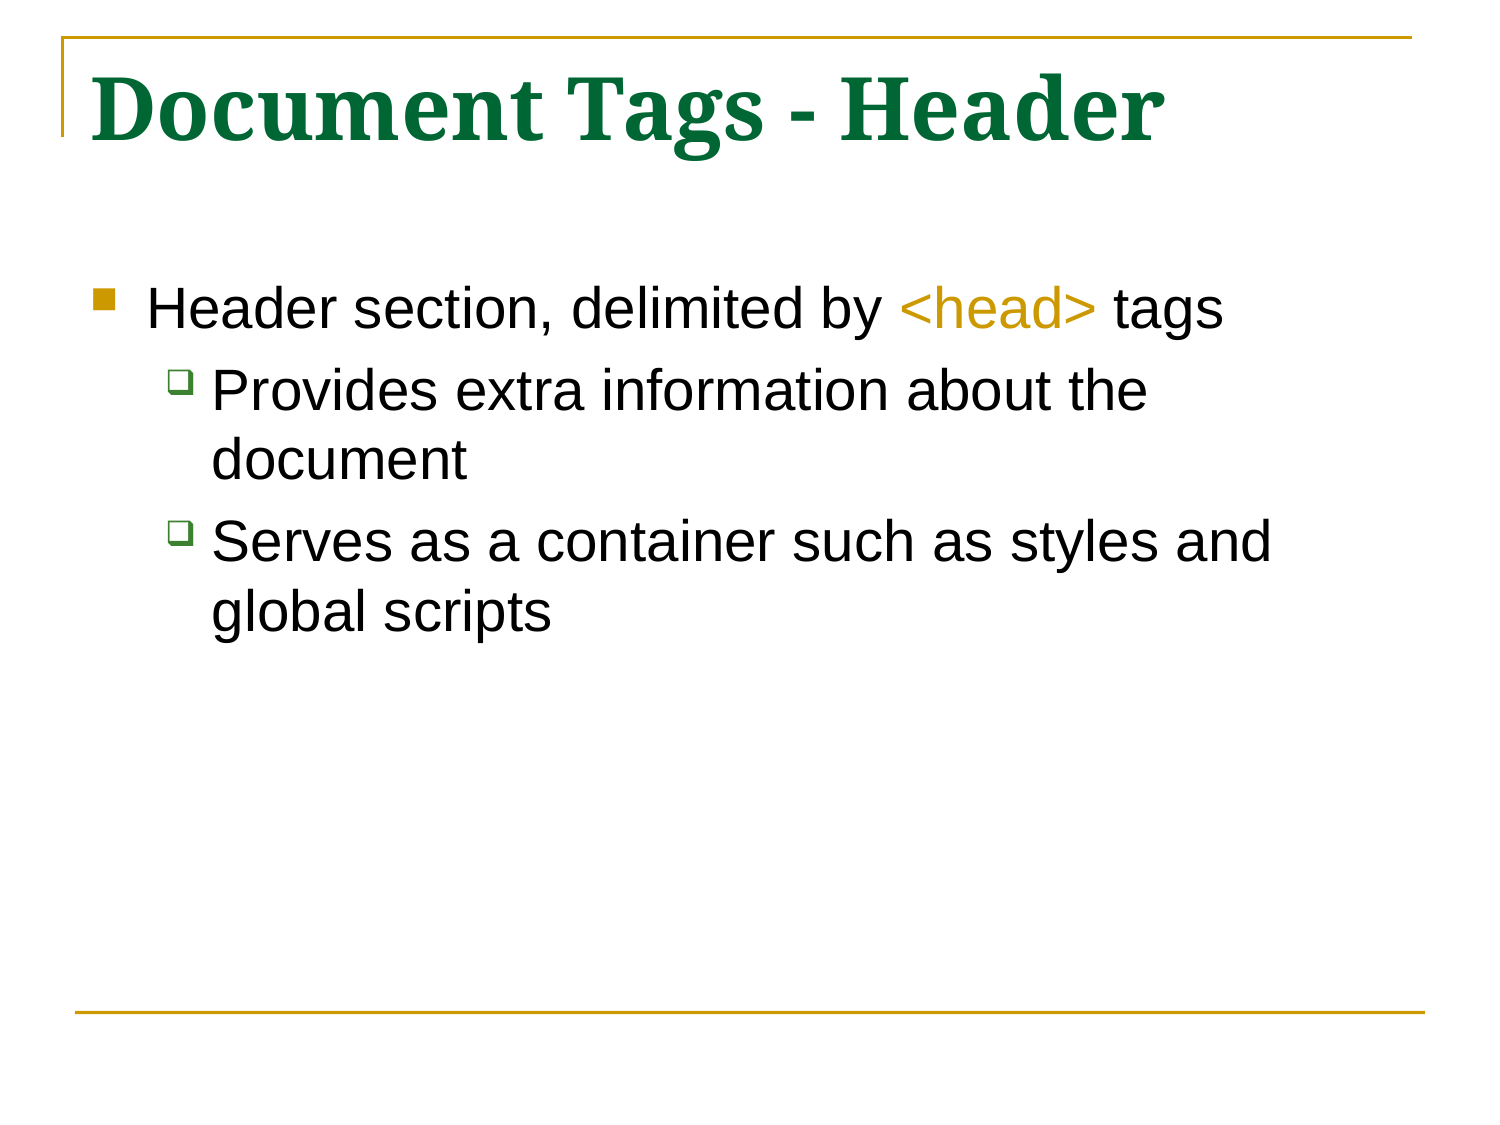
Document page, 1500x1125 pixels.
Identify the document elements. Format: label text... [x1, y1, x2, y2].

list Header section, delimited by <head> tags Provides extra information about the document Serves as a container such as styles and global scripts [75, 160, 1425, 988]
title Document Tags - Header [75, 45, 1425, 160]
